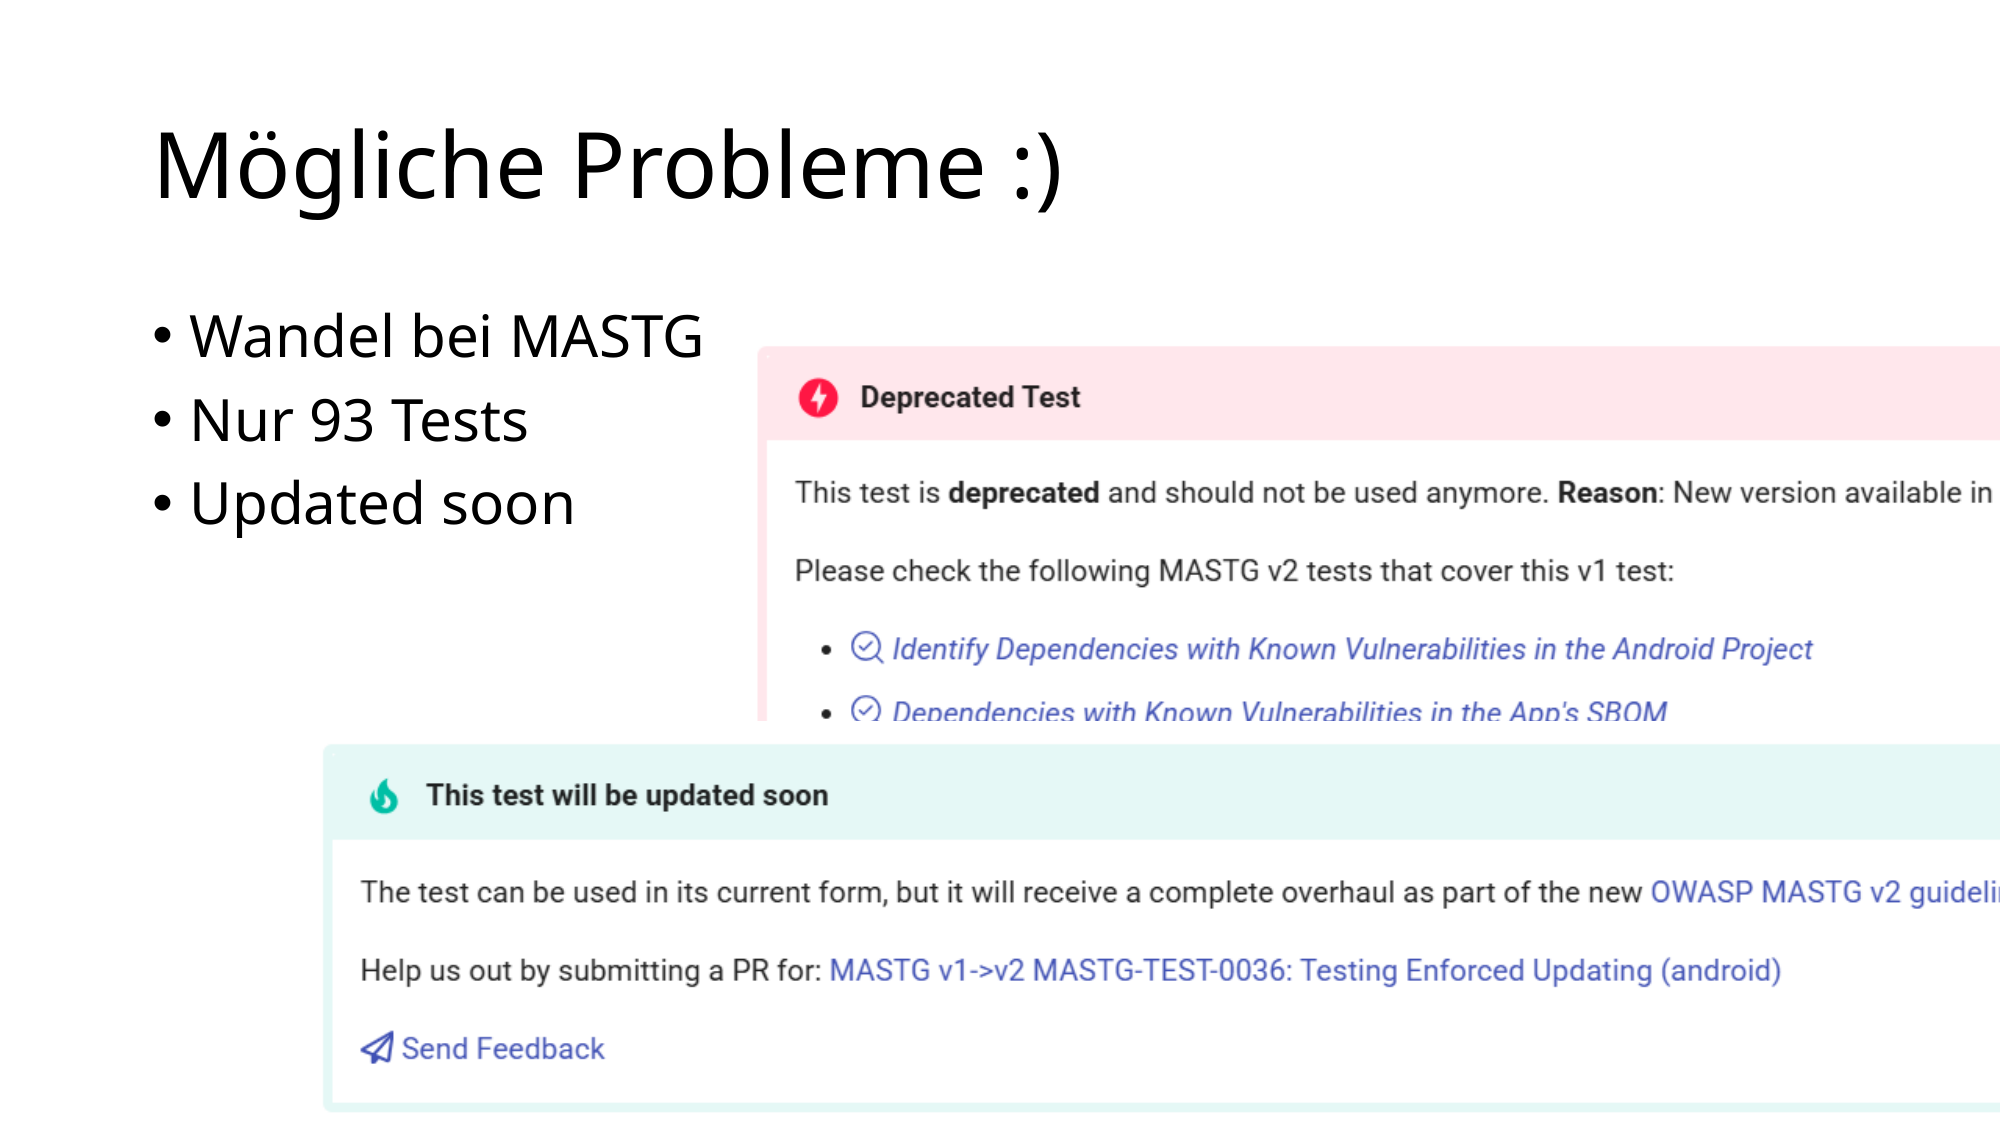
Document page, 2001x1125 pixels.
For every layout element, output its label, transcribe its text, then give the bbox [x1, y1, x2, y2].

list Wandel bei MASTG Nur 93 Tests Updated soon [137, 299, 1863, 1014]
title Mögliche Probleme :) [137, 59, 1863, 278]
picture [313, 333, 2000, 1125]
